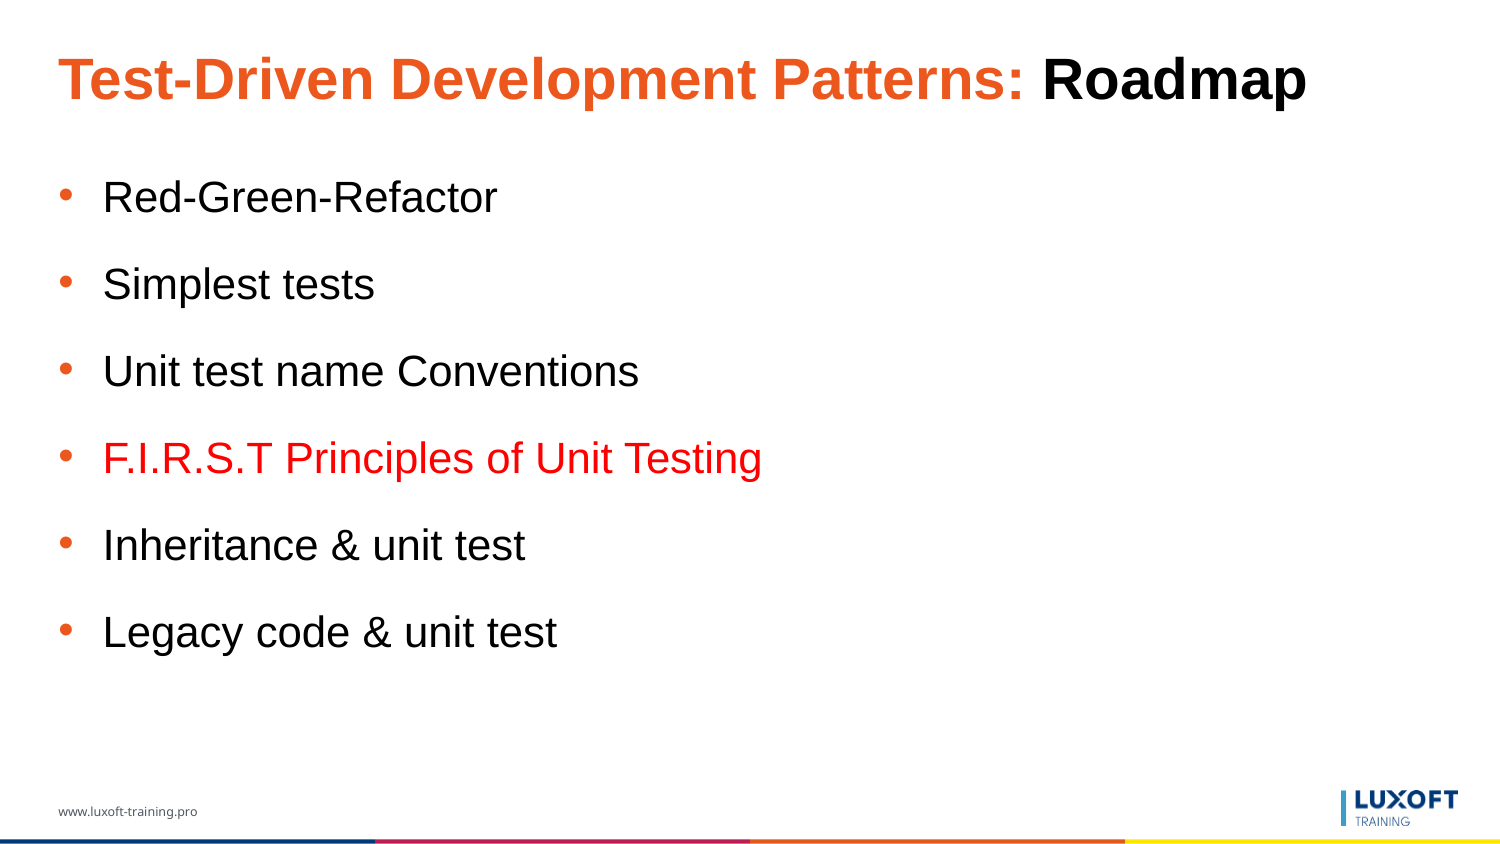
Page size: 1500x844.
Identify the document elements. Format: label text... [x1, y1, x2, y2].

title Test-Driven Development Patterns: Roadmap [47, 44, 1457, 107]
picture [1341, 790, 1458, 826]
list Red-Green-Refactor Simplest tests Unit test name Conventions F.I.R.S.T Principles of Unit Testing Inheritance & unit test Legacy code & unit test [47, 147, 1457, 764]
